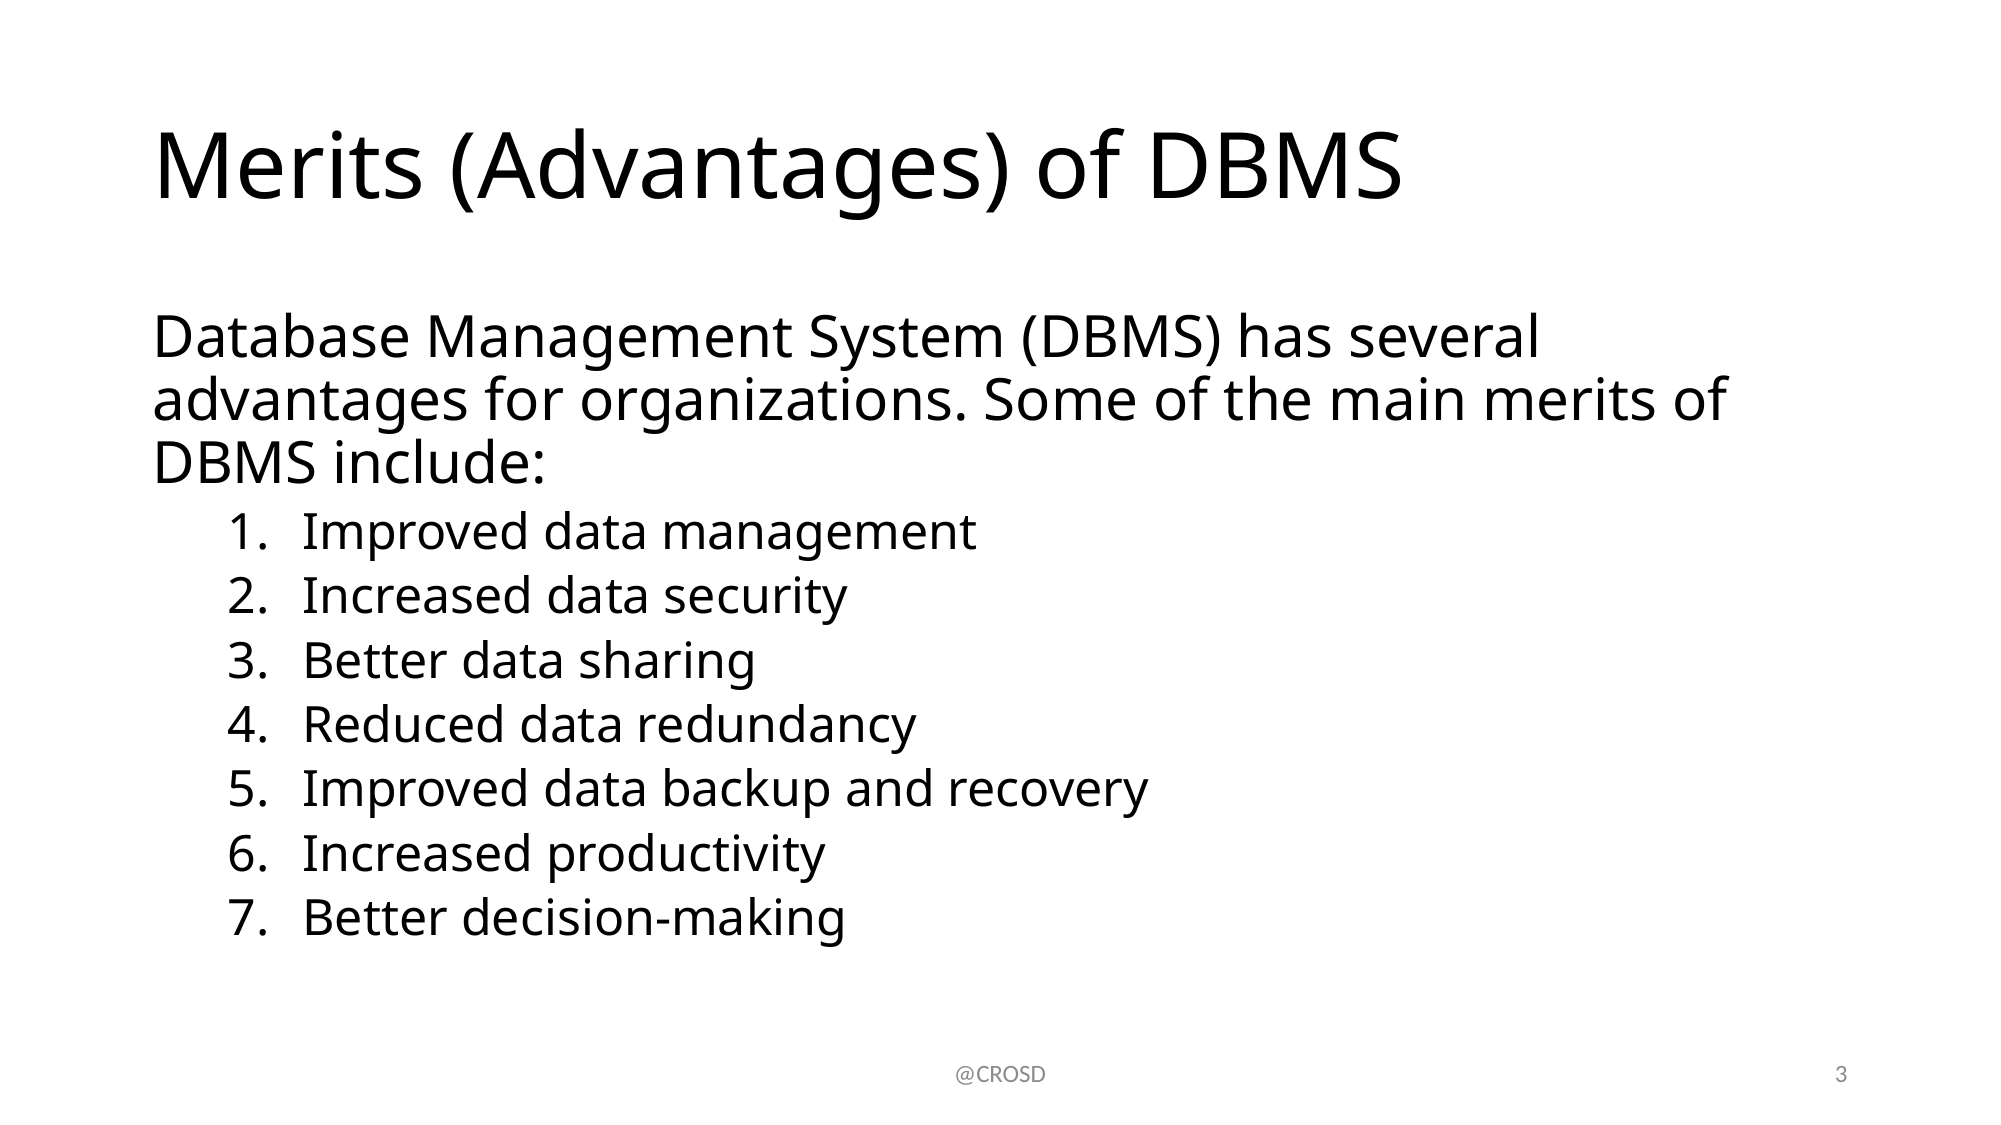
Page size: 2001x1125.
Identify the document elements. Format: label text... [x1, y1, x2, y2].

footer @CROSD [662, 1042, 1338, 1103]
slide_number 3 [1412, 1042, 1863, 1103]
title Merits (Advantages) of DBMS [137, 59, 1863, 278]
list Database Management System (DBMS) has several advantages for organizations. Some of the main merits of DBMS include: Improved data management Increased data security Better data sharing Reduced data redundancy Improved data backup and recovery Increased productivity Better decision-making [137, 299, 1863, 1014]
